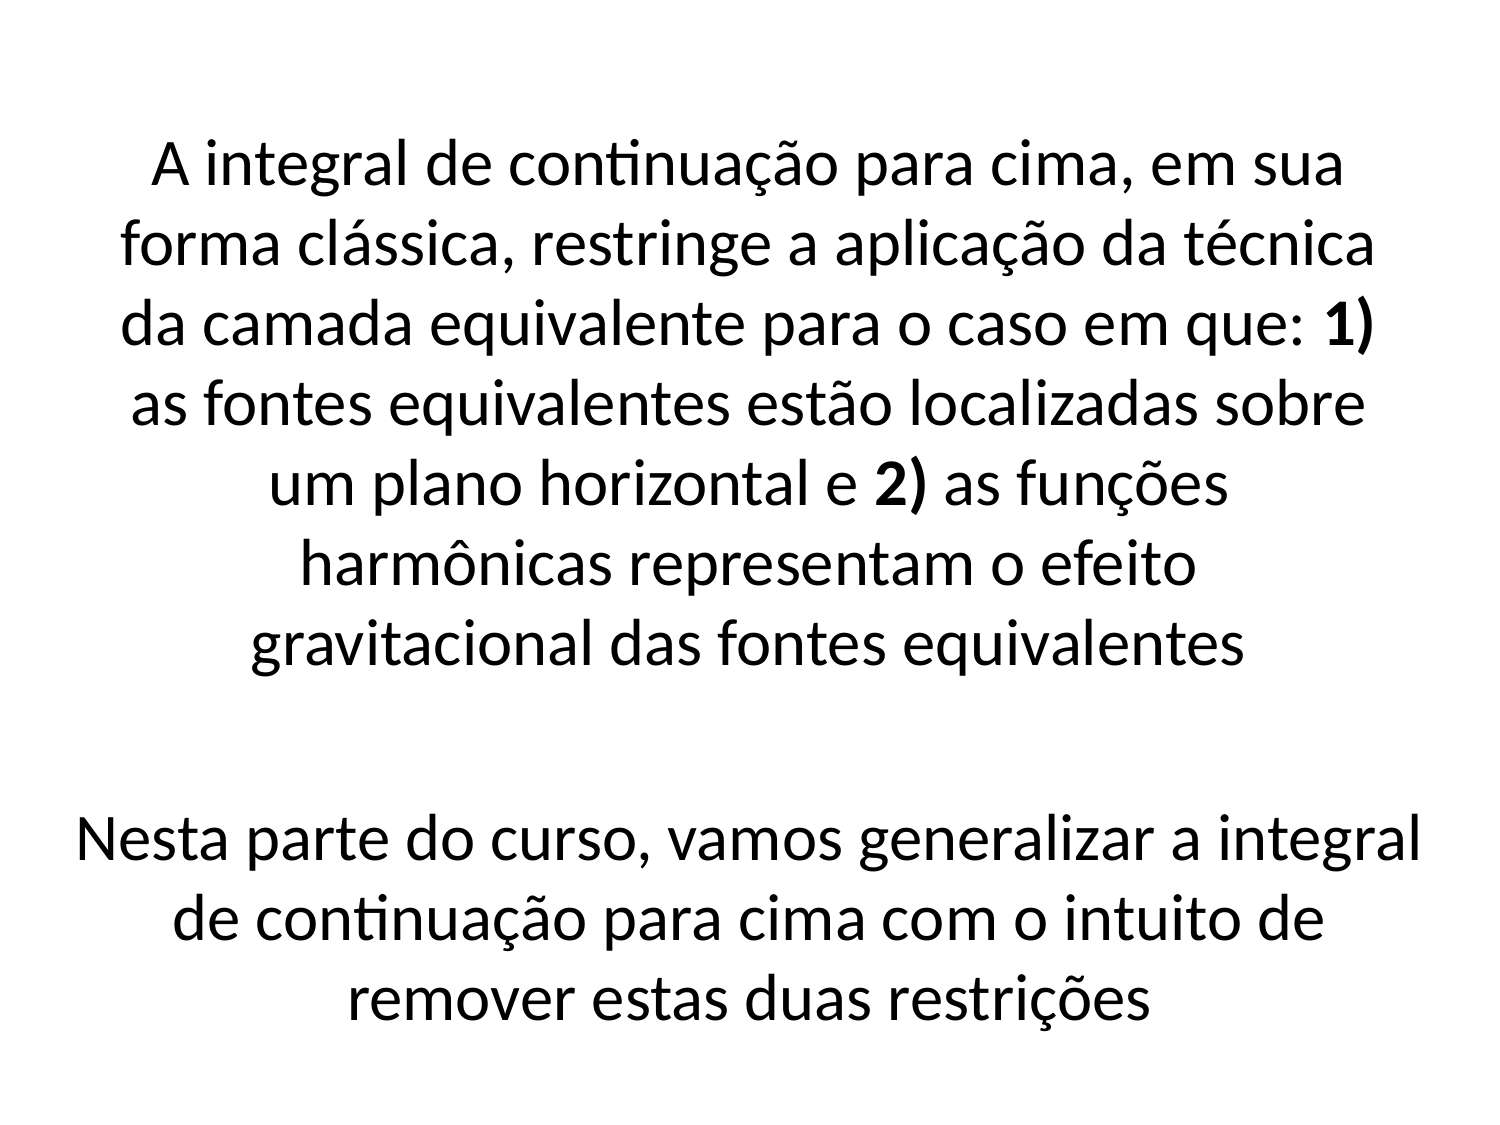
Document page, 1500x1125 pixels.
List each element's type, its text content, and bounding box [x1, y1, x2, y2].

text_box Nesta parte do curso, vamos generalizar a integral de continuação para cima com o intuito de remover estas duas restrições [41, 786, 1458, 1042]
text_box A integral de continuação para cima, em sua forma clássica, restringe a aplicação da técnica da camada equivalente para o caso em que: 1) as fontes equivalentes estão localizadas sobre um plano horizontal e 2) as funções harmônicas representam o efeito gravitacional das fontes equivalentes [104, 111, 1393, 687]
